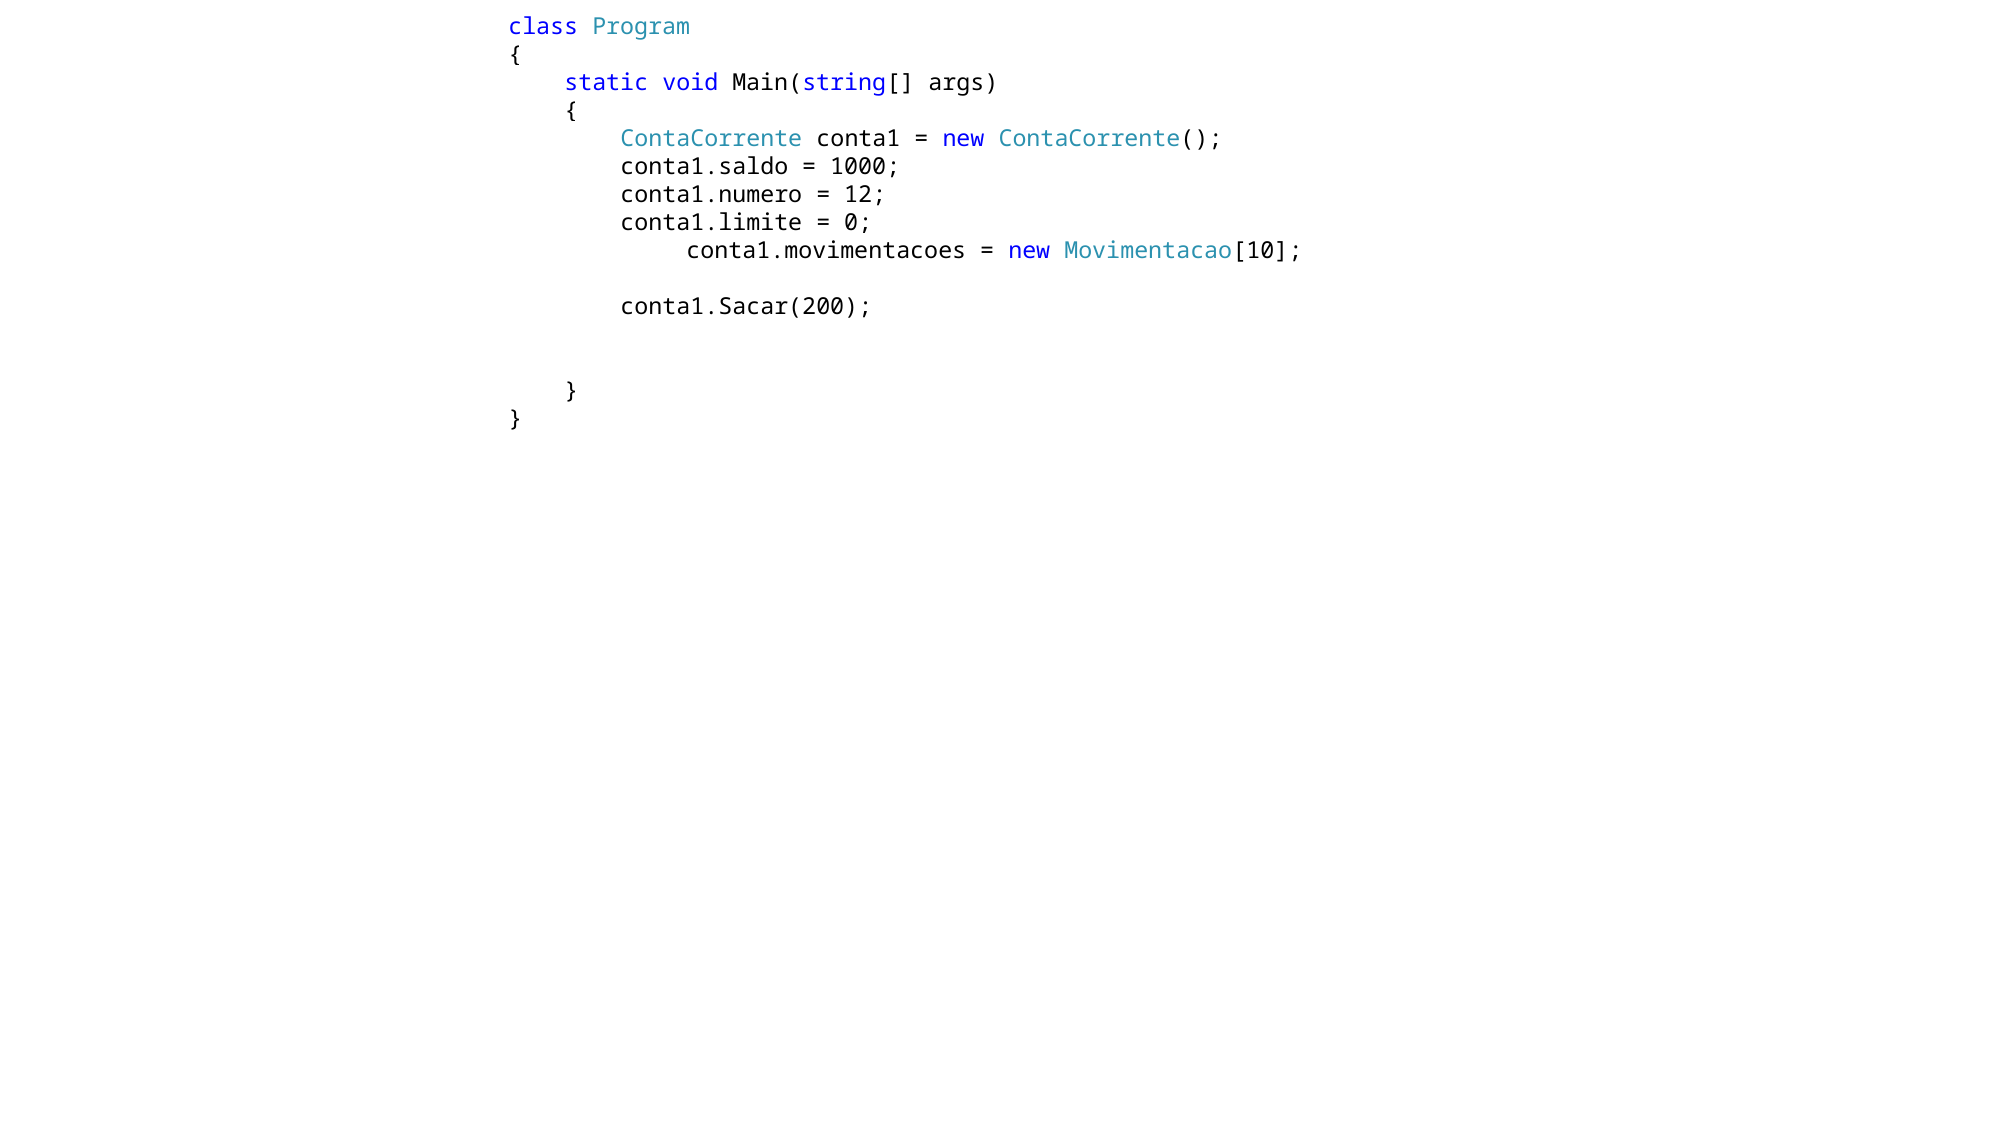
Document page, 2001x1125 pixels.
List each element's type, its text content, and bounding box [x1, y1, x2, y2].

text_box class Program { static void Main(string[] args) { ContaCorrente conta1 = new ContaCorrente(); conta1.saldo = 1000; conta1.numero = 12; conta1.limite = 0; conta1.movimentacoes = new Movimentacao[10]; conta1.Sacar(200); } } [437, 3, 1563, 439]
